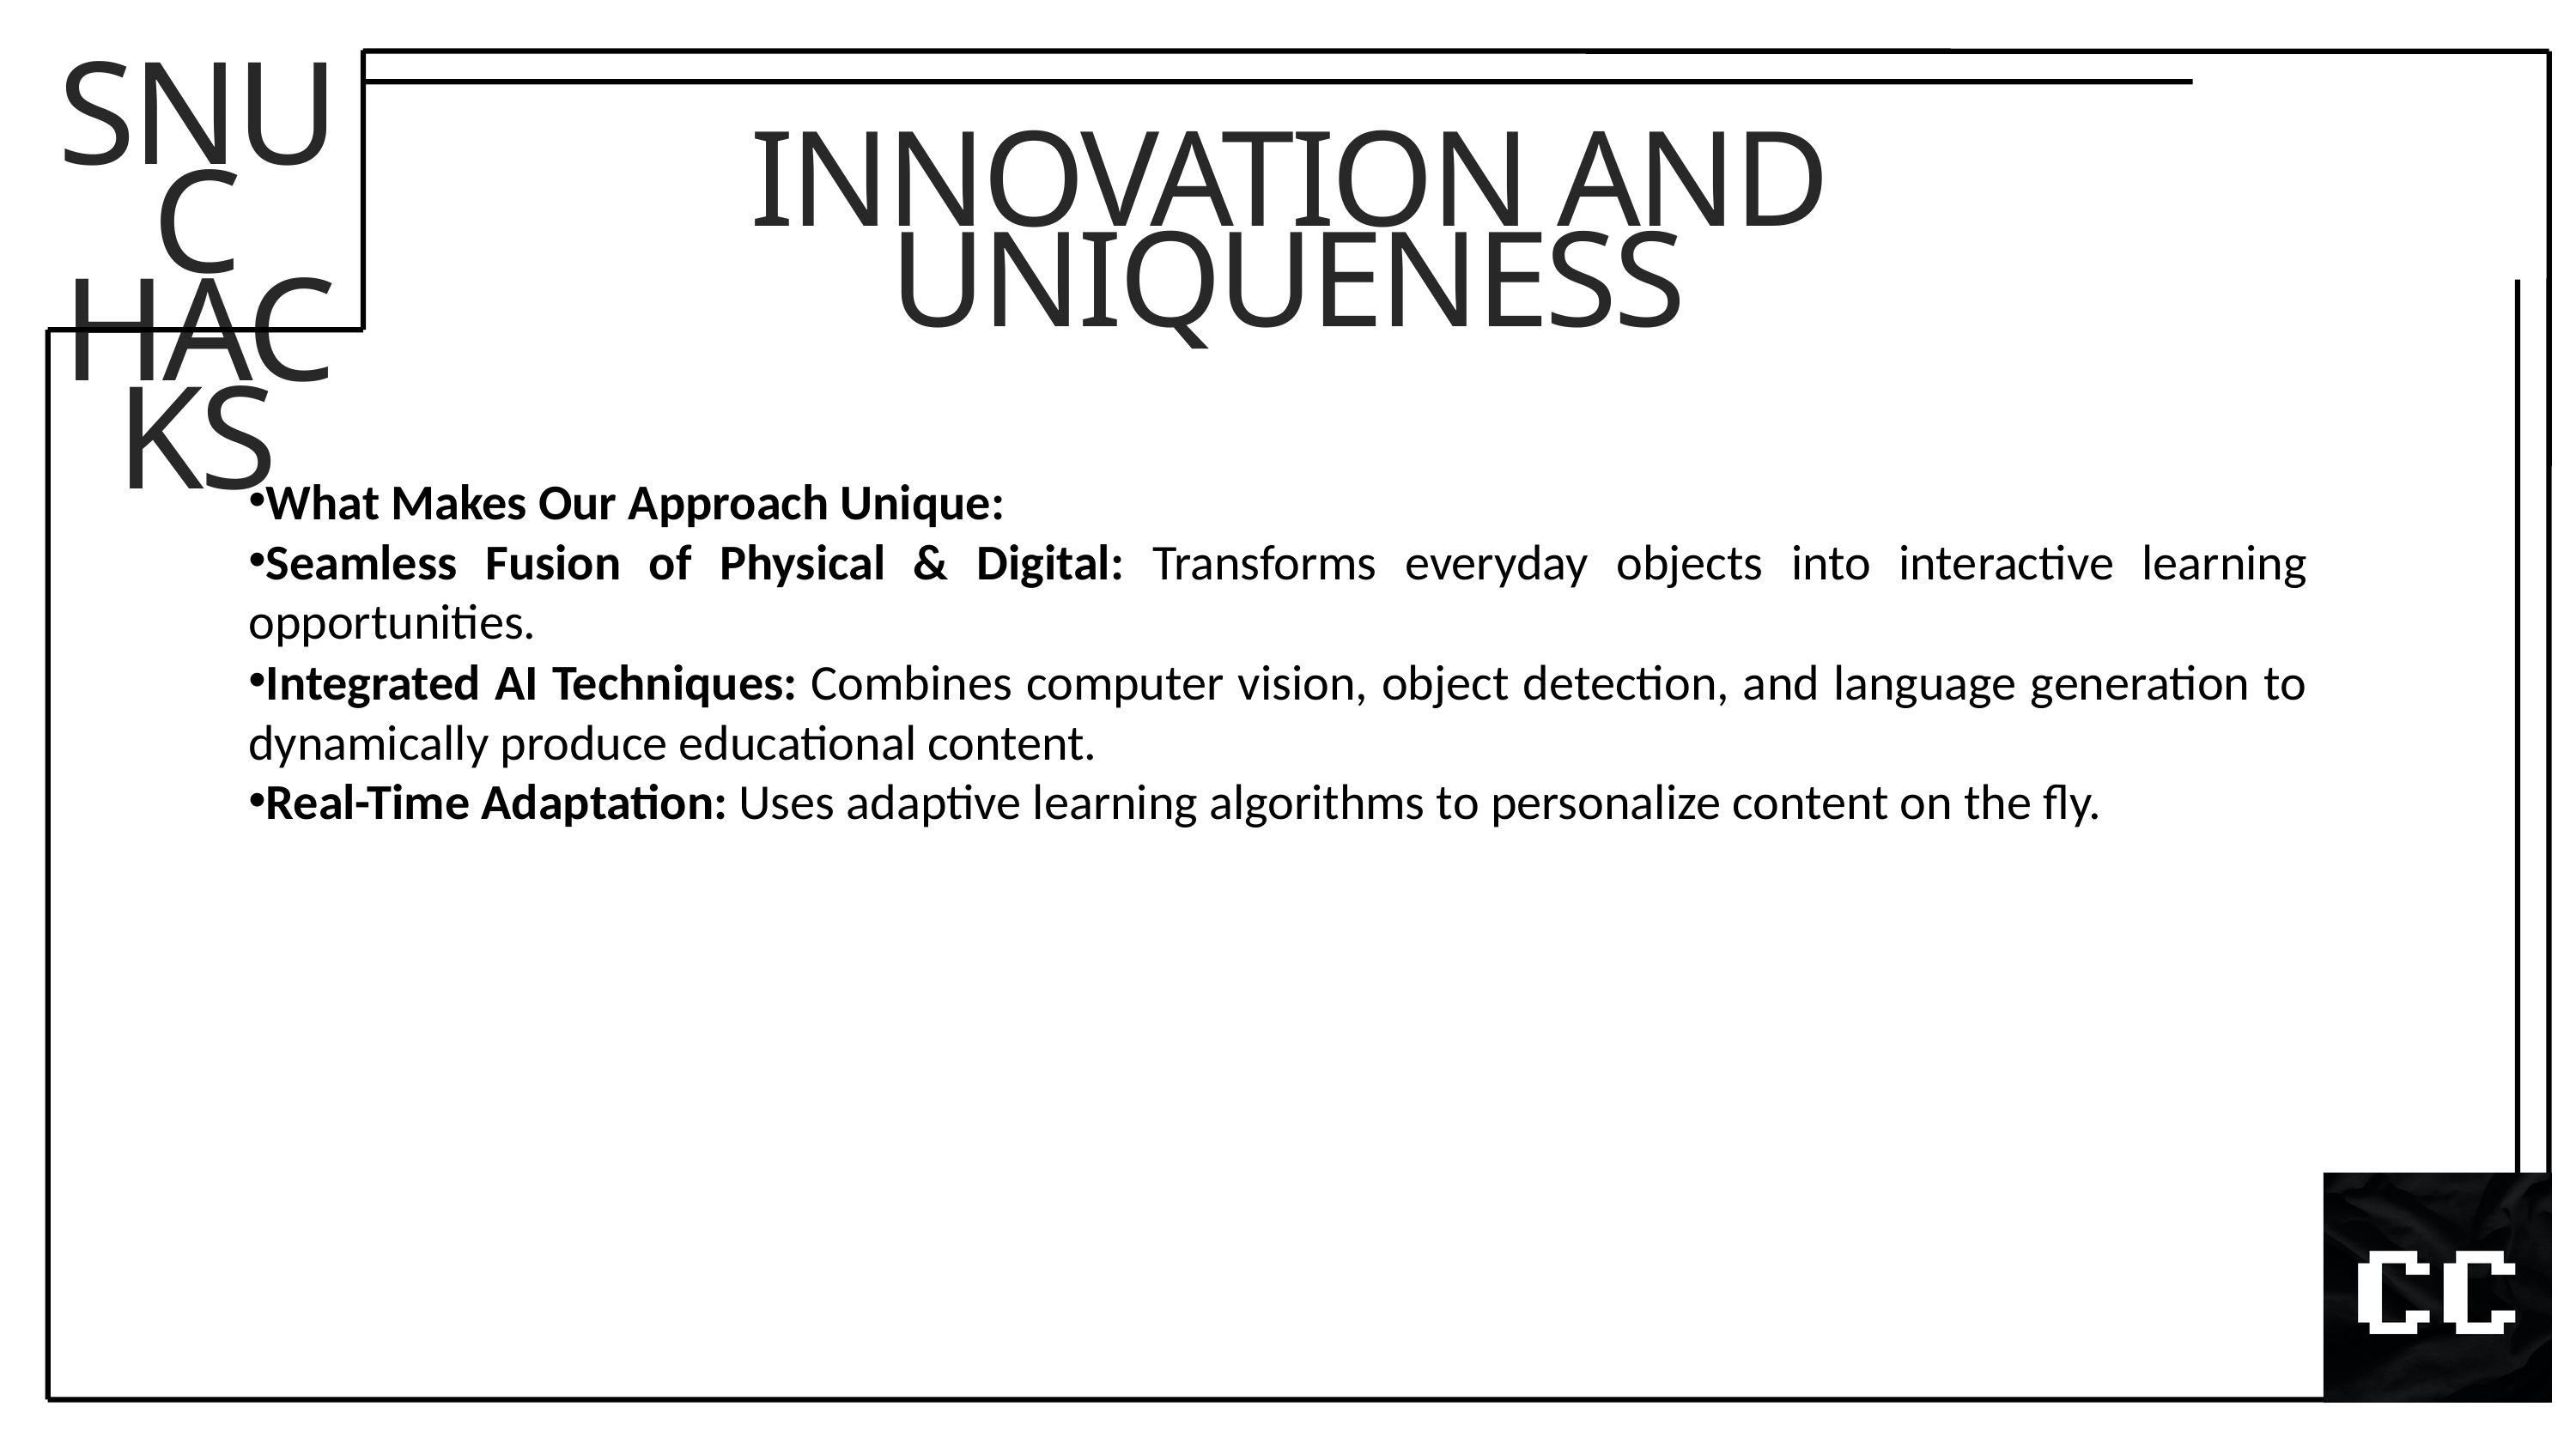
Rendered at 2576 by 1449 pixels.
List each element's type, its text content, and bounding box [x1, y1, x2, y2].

text_box SNUC HACKS [47, 84, 347, 330]
text_box What Makes Our Approach Unique: Seamless Fusion of Physical & Digital: Transforms everyday objects into interactive learning opportunities. Integrated AI Techniques: Combines computer vision, object detection, and language generation to dynamically produce educational content. Real-Time Adaptation: Uses adaptive learning algorithms to personalize content on the fly. [248, 469, 2308, 830]
text_box [2323, 1173, 2552, 1403]
text_box INNOVATION AND UNIQUENESS [701, 152, 1875, 353]
text_box SNUC HACKS [48, 330, 347, 518]
